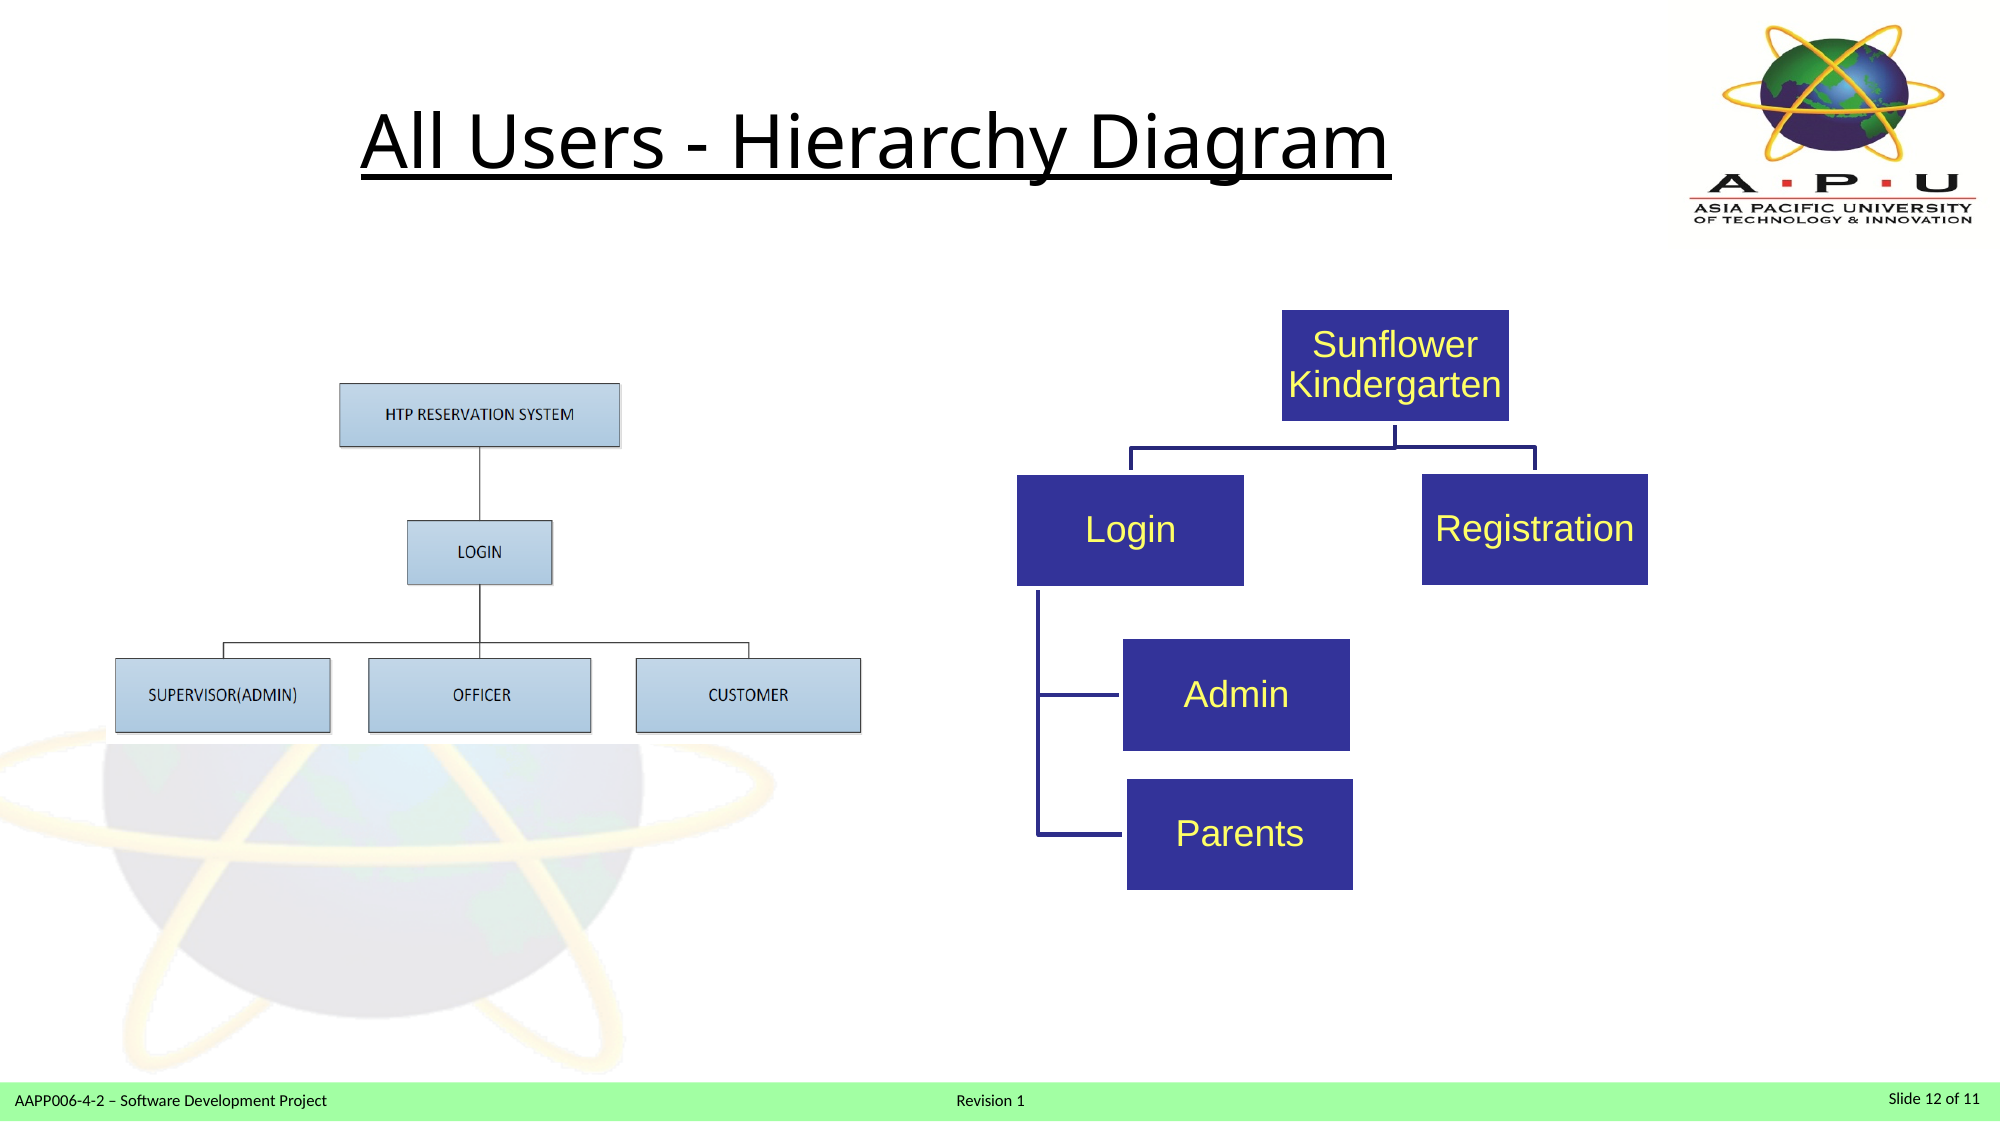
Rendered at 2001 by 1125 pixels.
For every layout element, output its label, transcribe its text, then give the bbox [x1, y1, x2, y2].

picture [105, 358, 868, 744]
title All Users - Hierarchy Diagram [106, 45, 1647, 233]
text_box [945, 307, 1845, 916]
picture [1668, 0, 2000, 249]
